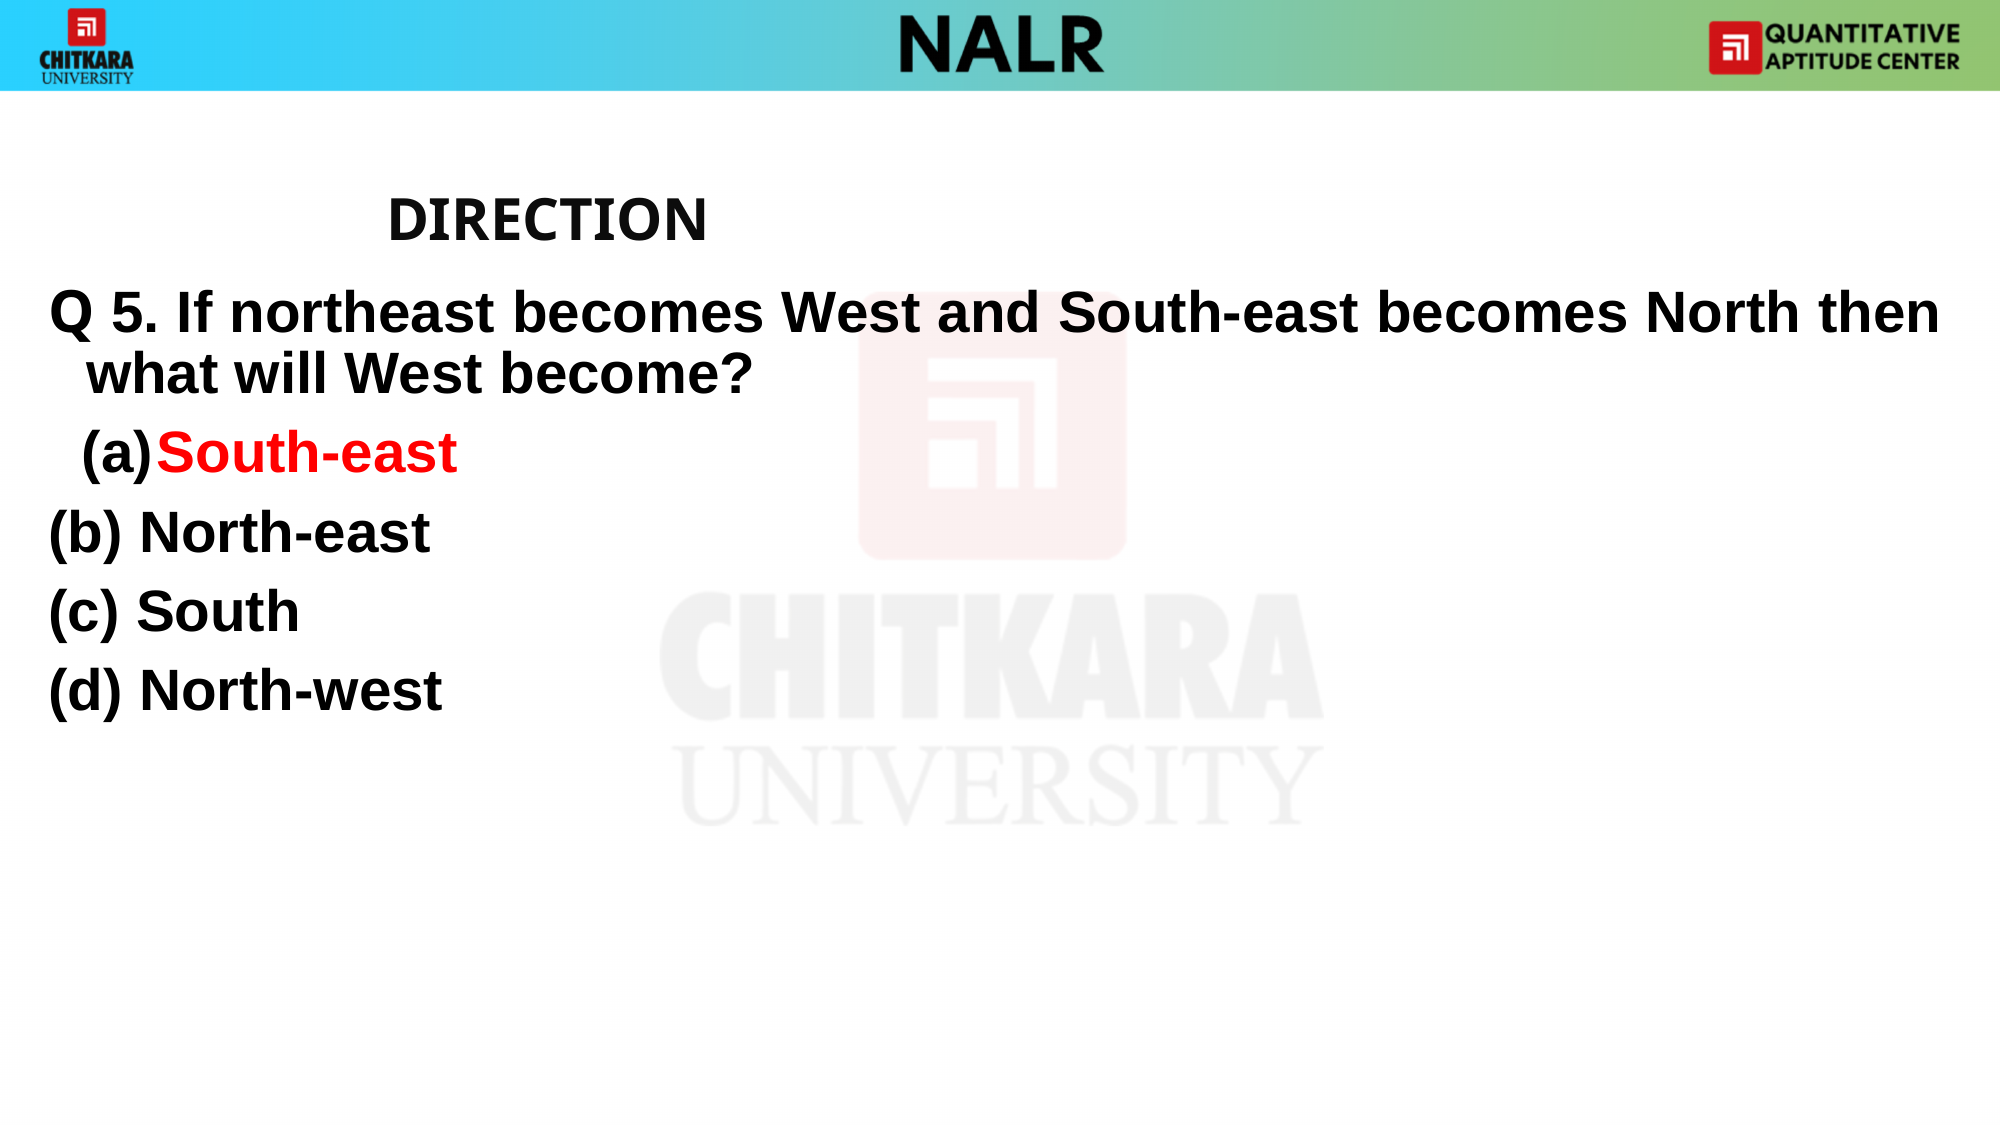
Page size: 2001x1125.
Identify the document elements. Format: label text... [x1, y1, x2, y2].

picture [0, 0, 2000, 1125]
title [41, 31, 1959, 142]
list DIRECTION Q 5. If northeast becomes West and South-east becomes North then what will West become? South-east (b) North-east (c) South (d) North-west [33, 175, 1959, 1053]
